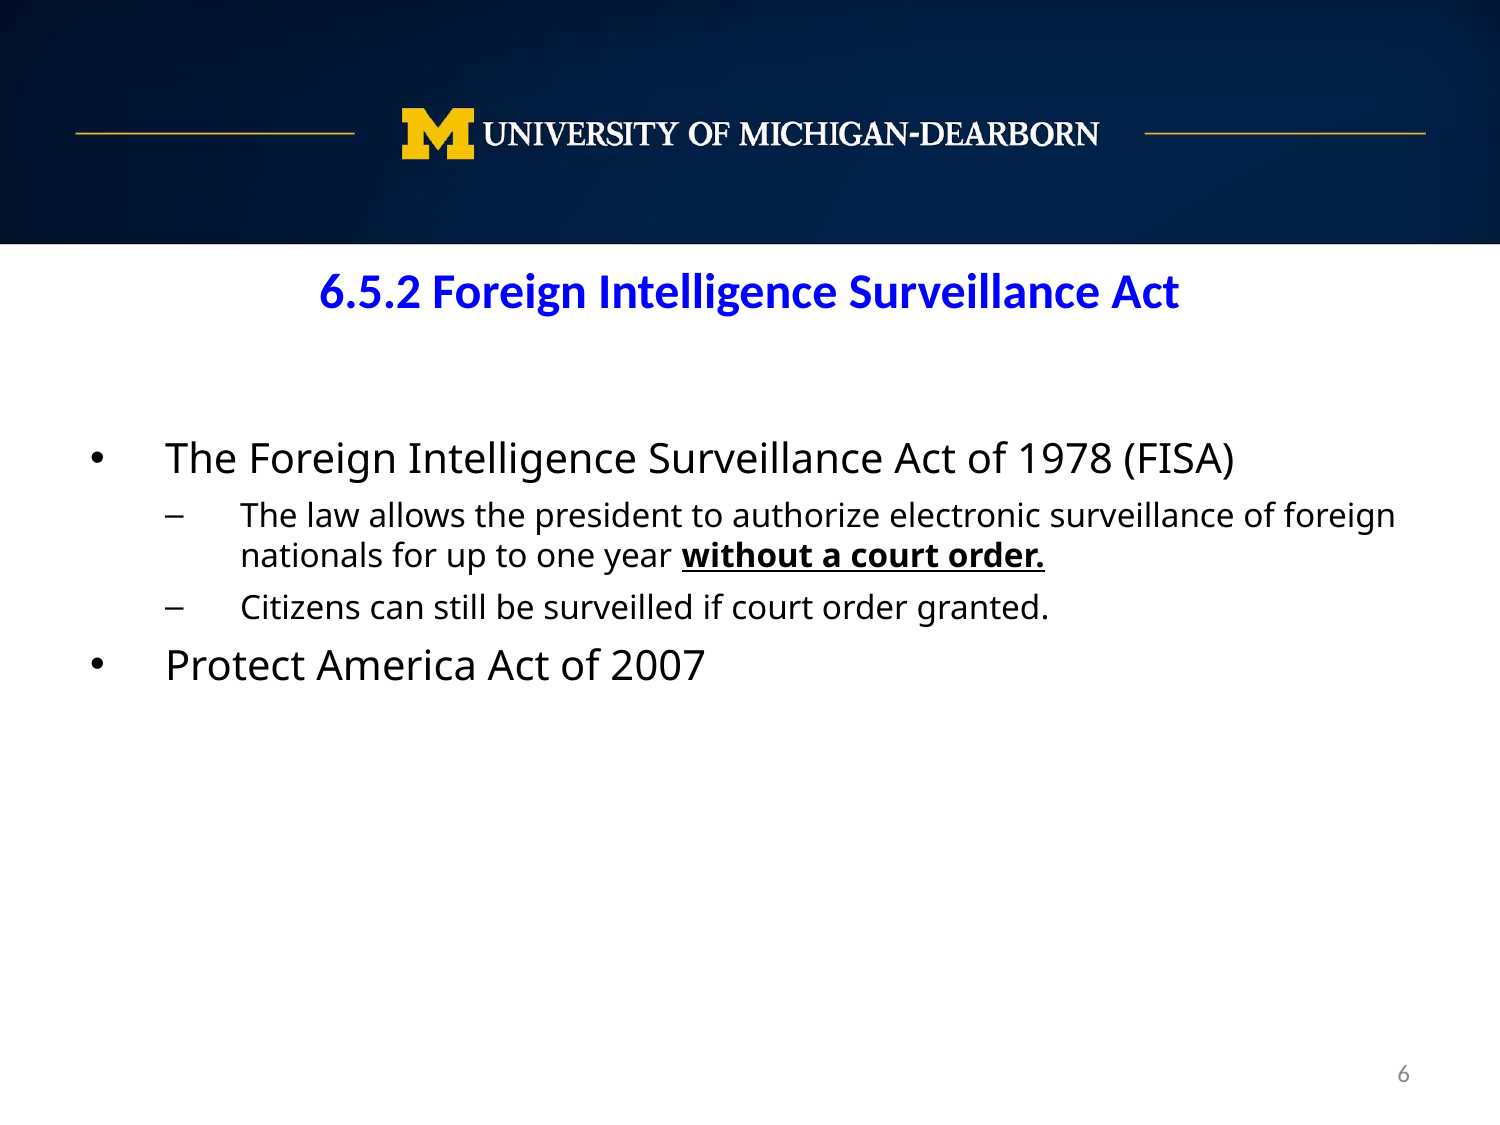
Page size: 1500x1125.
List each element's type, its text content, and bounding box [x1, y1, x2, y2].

slide_number 6 [1074, 1075, 1425, 1103]
text_box The Foreign Intelligence Surveillance Act of 1978 (FISA) The law allows the president to authorize electronic surveillance of foreign nationals for up to one year without a court order. Citizens can still be surveilled if court order granted. Protect America Act of 2007 [74, 424, 1425, 1075]
picture [0, 0, 1500, 1125]
list 6.5.2 Foreign Intelligence Surveillance Act [75, 251, 1425, 424]
